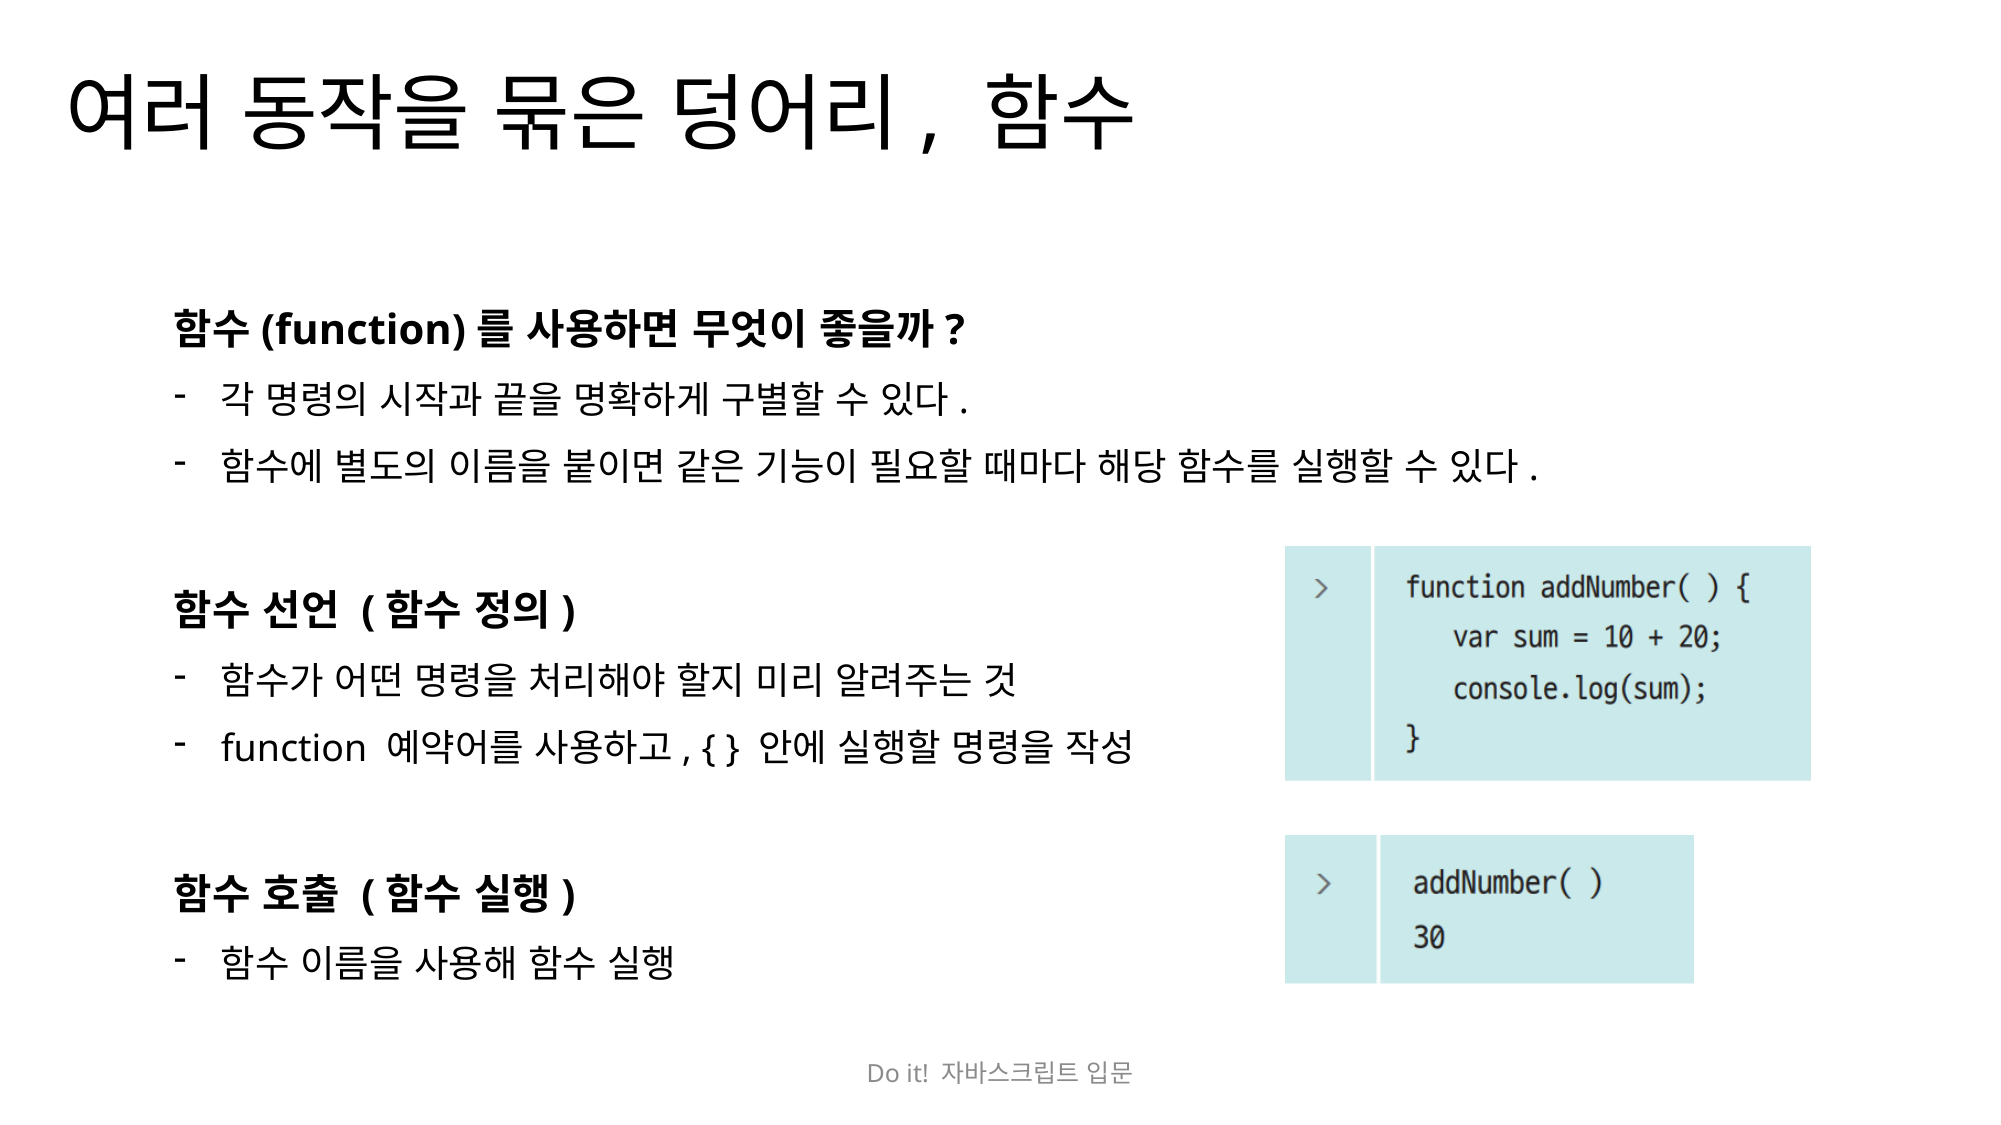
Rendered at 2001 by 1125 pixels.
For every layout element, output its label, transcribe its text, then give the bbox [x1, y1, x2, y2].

picture [1285, 546, 1811, 782]
text_box 함수 선언 (함수 정의) 함수가 어떤 명령을 처리해야 할지 미리 알려주는 것 function 예약어를 사용하고, { } 안에 실행할 명령을 작성 [159, 551, 1285, 777]
text_box 여러 동작을 묶은 덩어리, 함수 [50, 52, 1252, 168]
footer Do it! 자바스크립트 입문 [662, 1042, 1338, 1103]
text_box 함수 호출 (함수 실행) 함수 이름을 사용해 함수 실행 [159, 835, 1671, 993]
text_box 함수(function)를 사용하면 무엇이 좋을까? 각 명령의 시작과 끝을 명확하게 구별할 수 있다. 함수에 별도의 이름을 붙이면 같은 기능이 필요할 때마다 해당 함수를 실행할 수 있다. [159, 270, 1841, 496]
picture [1285, 835, 1695, 986]
